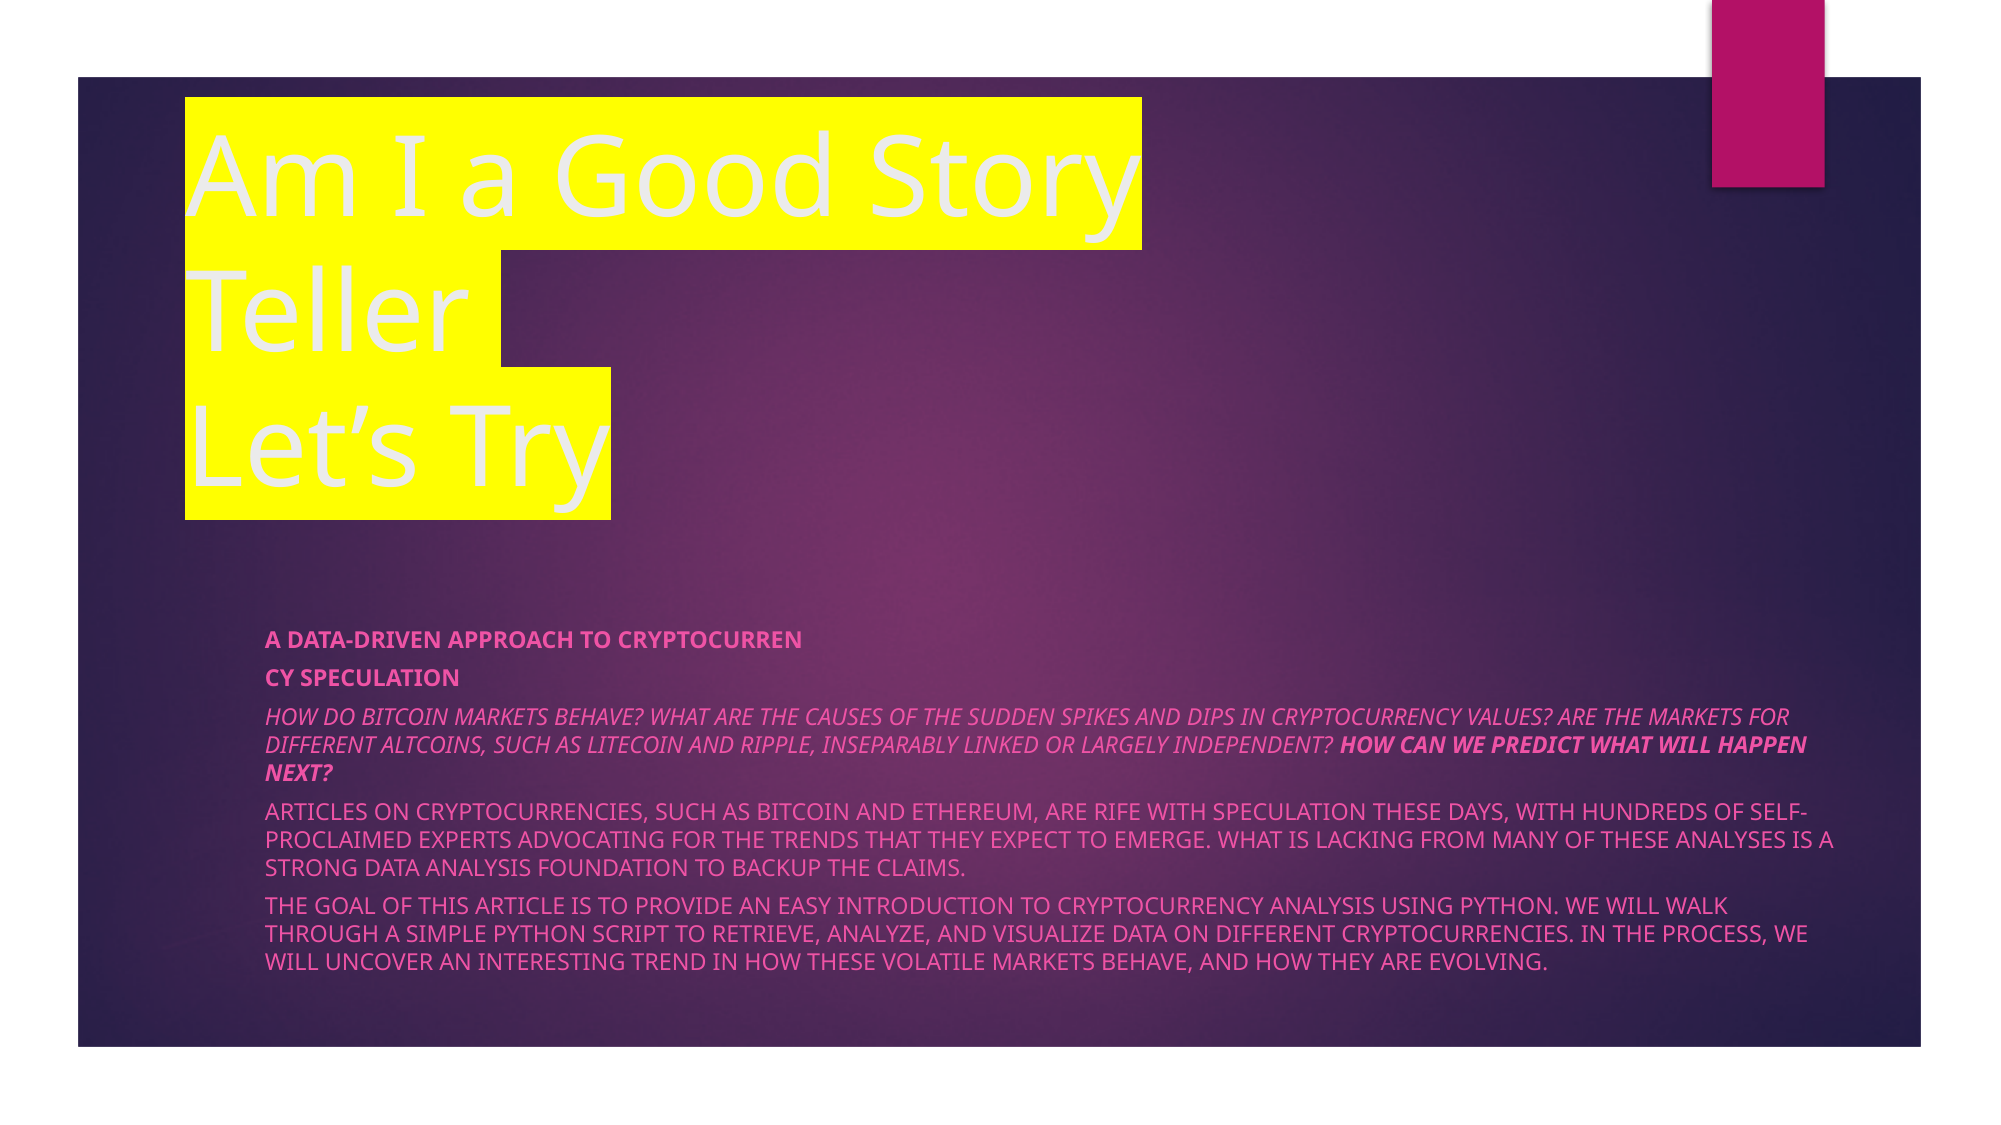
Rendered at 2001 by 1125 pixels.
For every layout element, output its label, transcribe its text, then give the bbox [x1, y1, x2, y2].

subtitle A Data-Driven Approach To Cryptocurren cy Speculation How do Bitcoin markets behave? What are the causes of the sudden spikes and dips in cryptocurrency values? Are the markets for different altcoins, such as Litecoin and Ripple, inseparably linked or largely independent? How can we predict what will happen next? Articles on cryptocurrencies, such as Bitcoin and Ethereum, are rife with speculation these days, with hundreds of self-proclaimed experts advocating for the trends that they expect to emerge. What is lacking from many of these analyses is a strong data analysis foundation to backup the claims. The goal of this article is to provide an easy introduction to cryptocurrency analysis using Python. We will walk through a simple Python script to retrieve, analyze, and visualize data on different cryptocurrencies. In the process, we will uncover an interesting trend in how these volatile markets behave, and how they are evolving. [249, 478, 1850, 1049]
title Am I a Good Story Teller Let’s Try [170, 154, 1352, 517]
